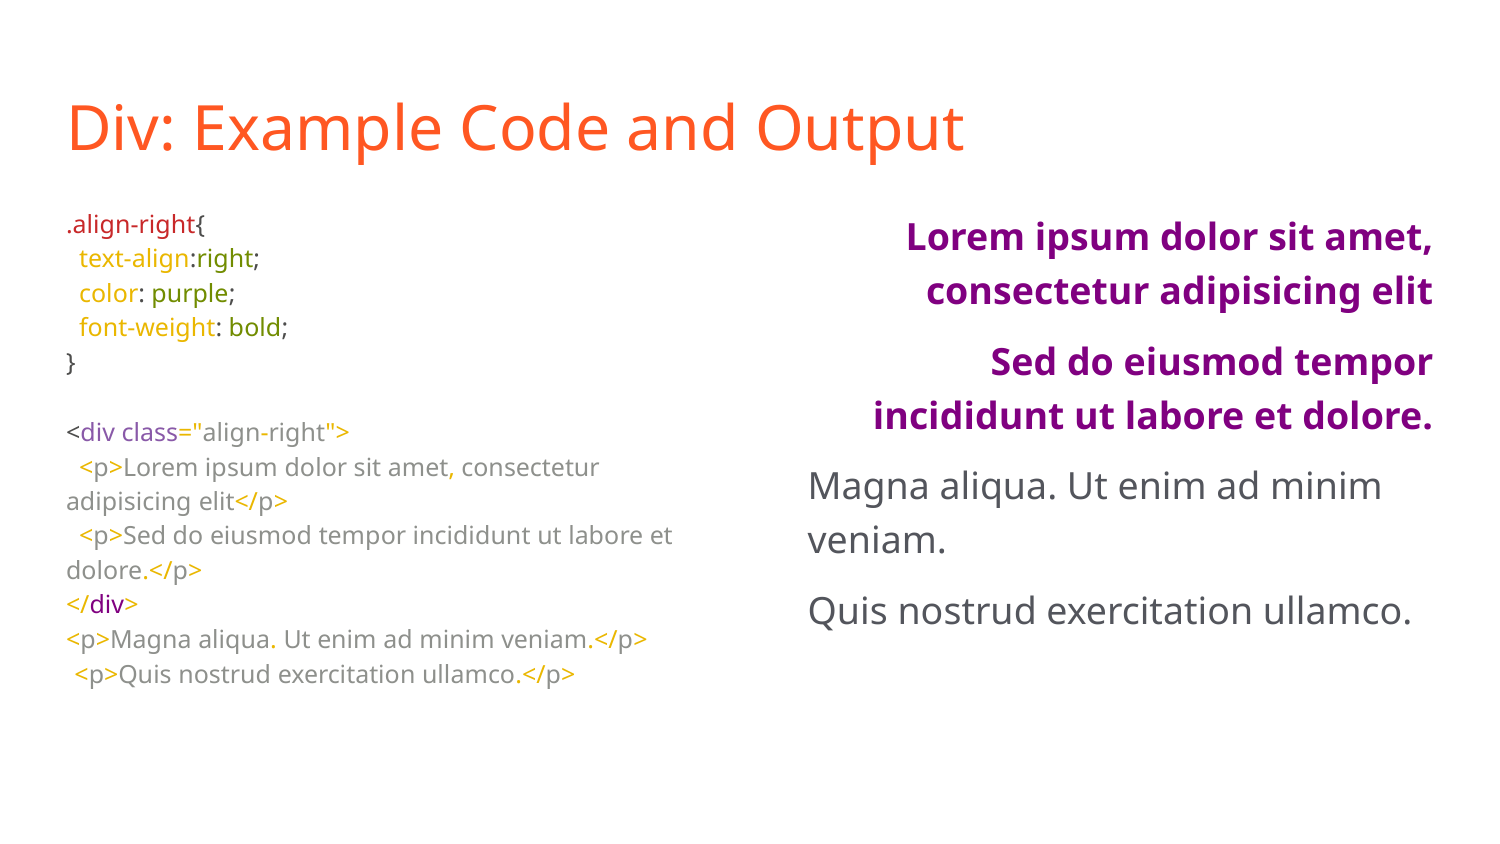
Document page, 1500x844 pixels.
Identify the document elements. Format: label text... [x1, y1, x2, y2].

list Lorem ipsum dolor sit amet, consectetur adipisicing elit Sed do eiusmod tempor incididunt ut labore et dolore. Magna aliqua. Ut enim ad minim veniam. Quis nostrud exercitation ullamco. [792, 189, 1449, 750]
title Div: Example Code and Output [51, 72, 1449, 167]
list .align-right{ text-align:right; color: purple; font-weight: bold; } <div class="align-right"> <p>Lorem ipsum dolor sit amet, consectetur adipisicing elit</p> <p>Sed do eiusmod tempor incididunt ut labore et dolore.</p> </div> <p>Magna aliqua. Ut enim ad minim veniam.</p> <p>Quis nostrud exercitation ullamco.</p> [51, 189, 708, 750]
